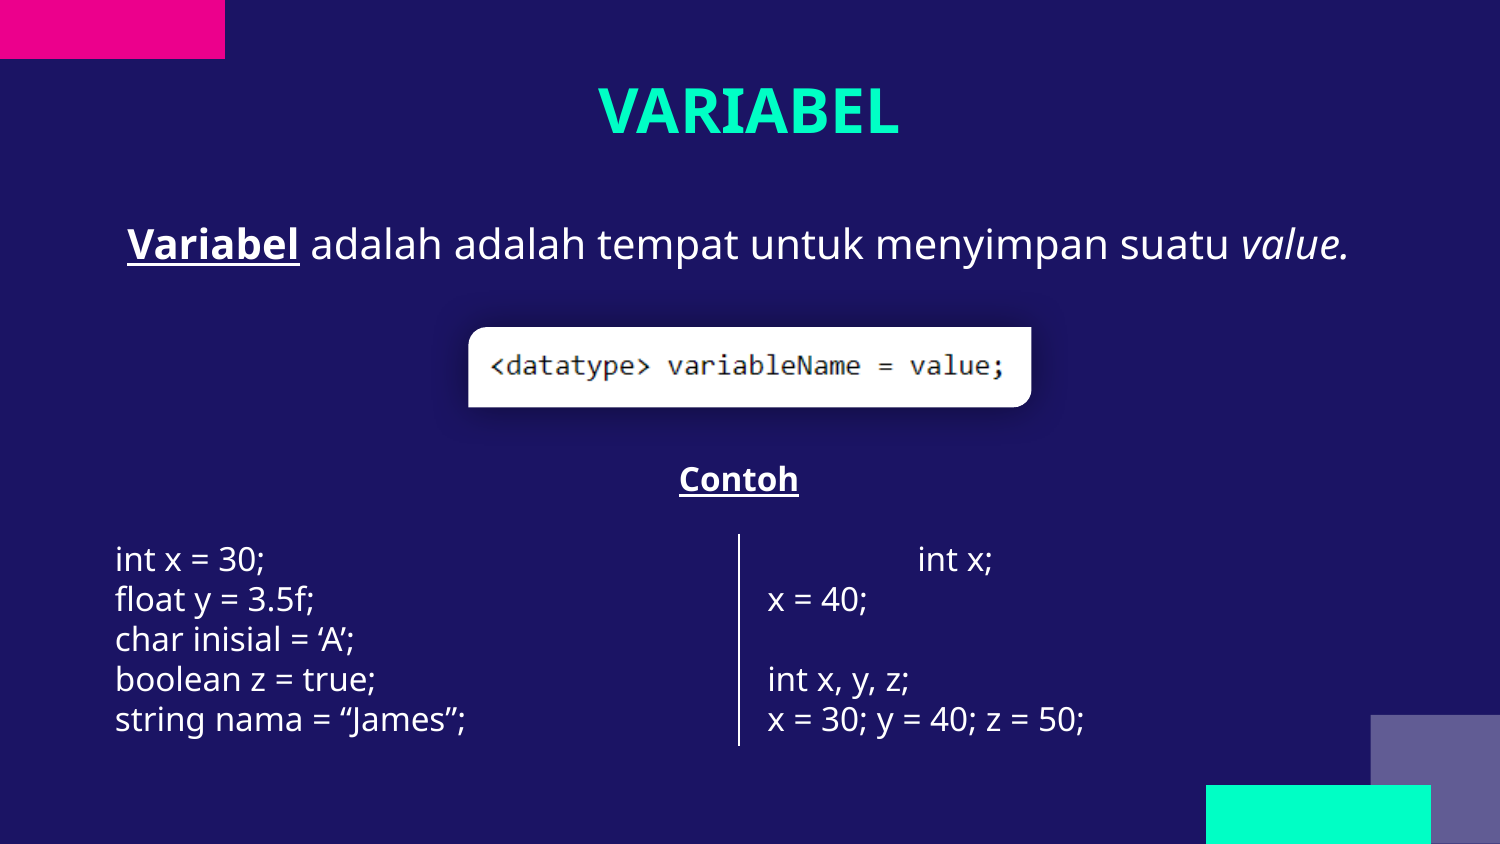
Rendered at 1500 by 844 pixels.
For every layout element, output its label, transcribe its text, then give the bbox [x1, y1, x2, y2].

text_box Variabel adalah adalah tempat untuk menyimpan suatu value. [99, 202, 1378, 437]
text_box Contoh int x = 30; int x; float y = 3.5f; x = 40; char inisial = ‘A’; boolean z = true; int x, y, z; string nama = “James”; x = 30; y = 40; z = 50; [99, 443, 1378, 789]
title VARIABEL [209, 56, 1291, 166]
picture [475, 334, 1025, 401]
